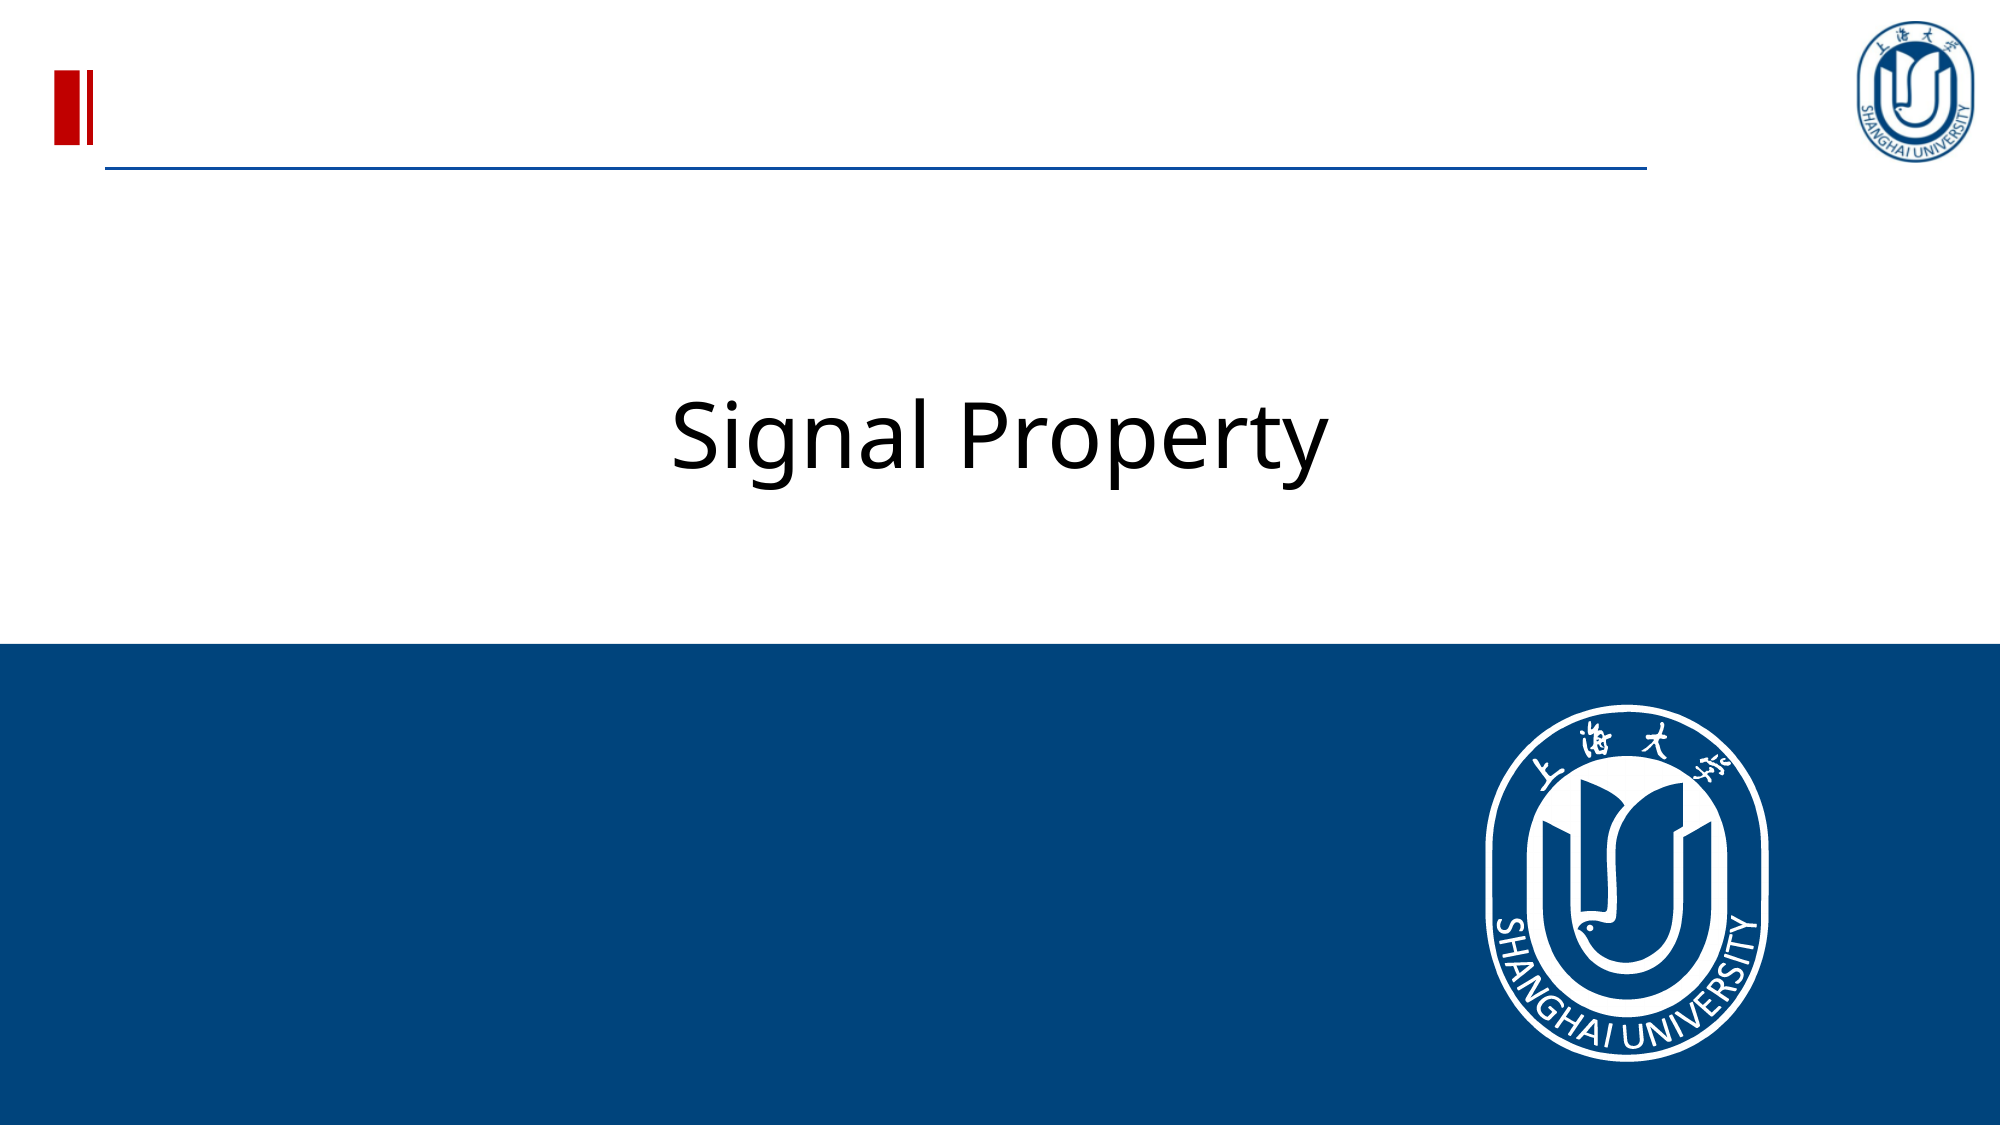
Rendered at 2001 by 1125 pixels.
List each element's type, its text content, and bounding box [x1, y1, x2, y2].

text_box Signal Property [312, 369, 1688, 495]
picture [1478, 698, 1774, 1069]
text_box [0, 643, 2000, 1125]
picture [1855, 21, 1978, 163]
